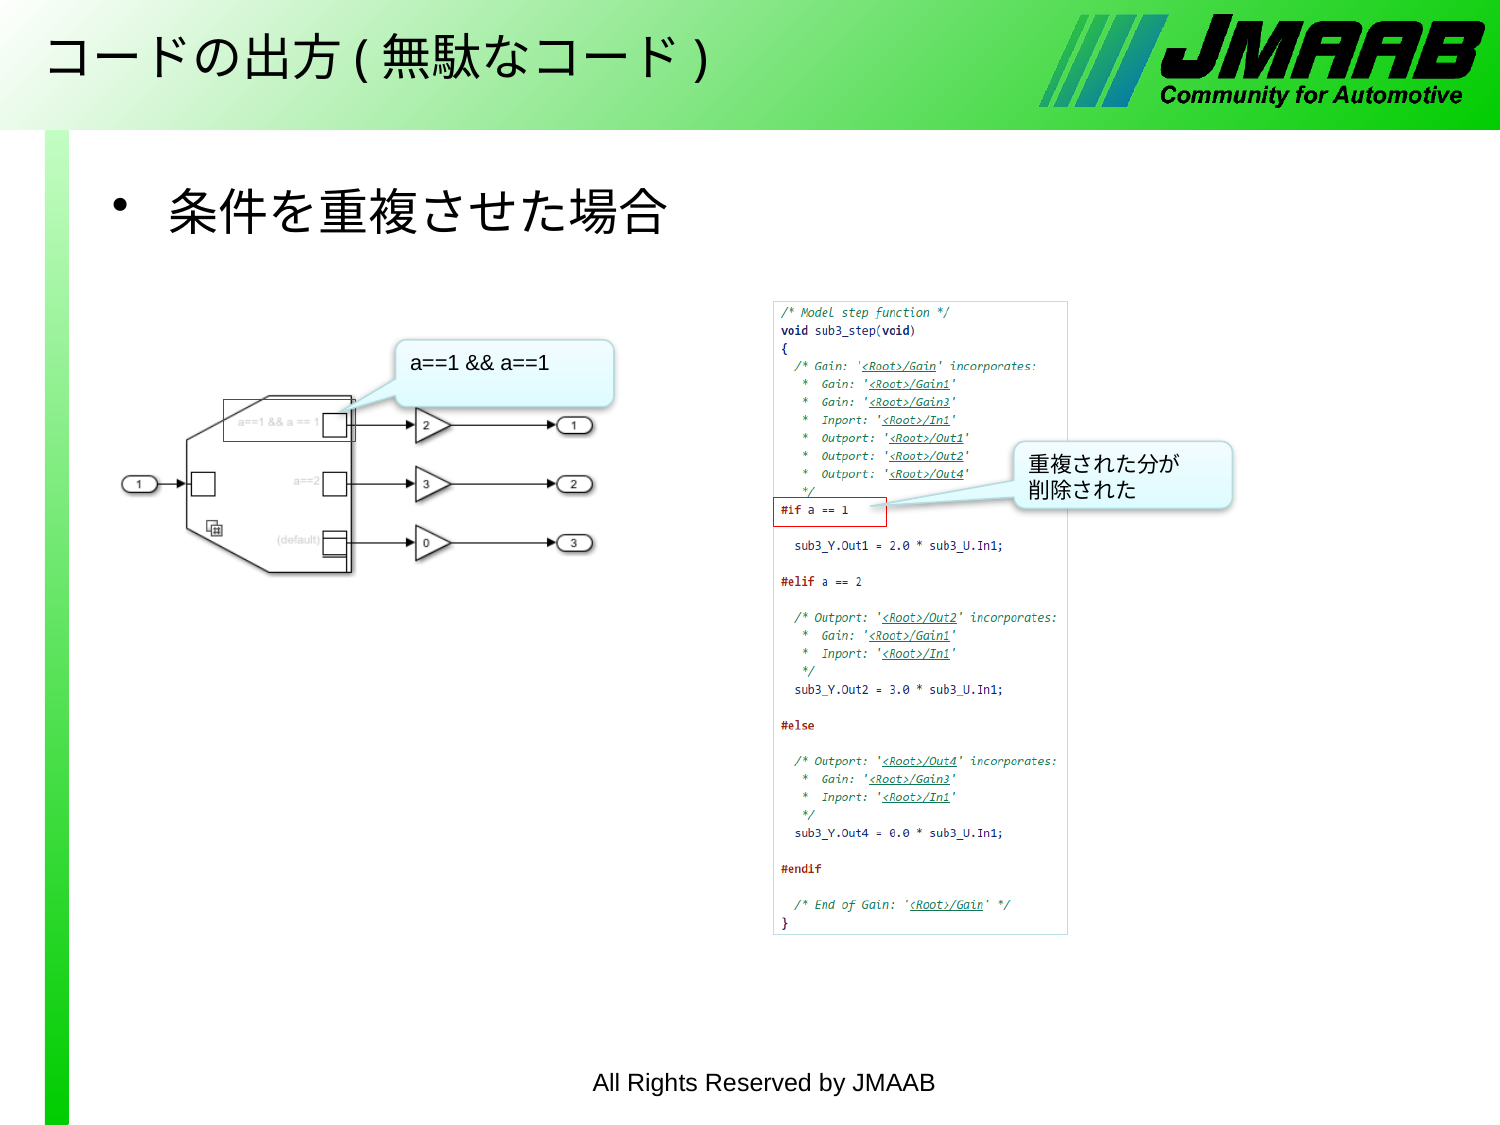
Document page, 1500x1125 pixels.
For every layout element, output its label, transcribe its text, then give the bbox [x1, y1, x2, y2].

picture [111, 372, 600, 586]
picture [1036, 11, 1486, 109]
text_box 重複された分が 削除された [1073, 440, 1234, 510]
list 条件を重複させた場合 [96, 172, 1447, 1047]
text_box a==1 && a==1 [394, 338, 615, 408]
picture [773, 301, 1068, 935]
title コードの出方(無駄なコード) [27, 21, 1057, 91]
